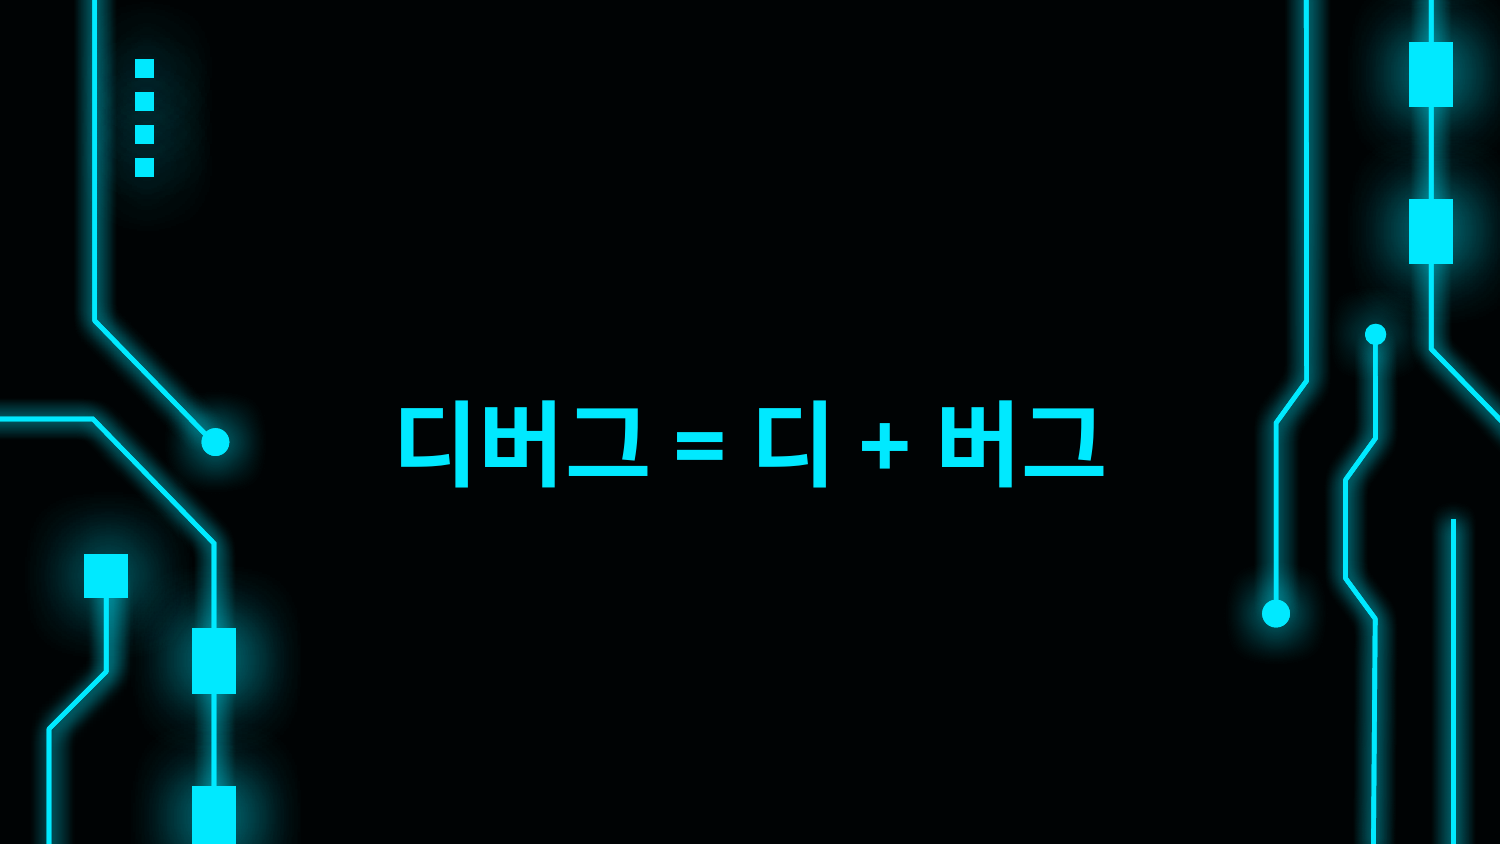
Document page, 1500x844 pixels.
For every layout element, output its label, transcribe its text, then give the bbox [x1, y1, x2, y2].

title 디버그=디+버그 [264, 370, 1236, 474]
